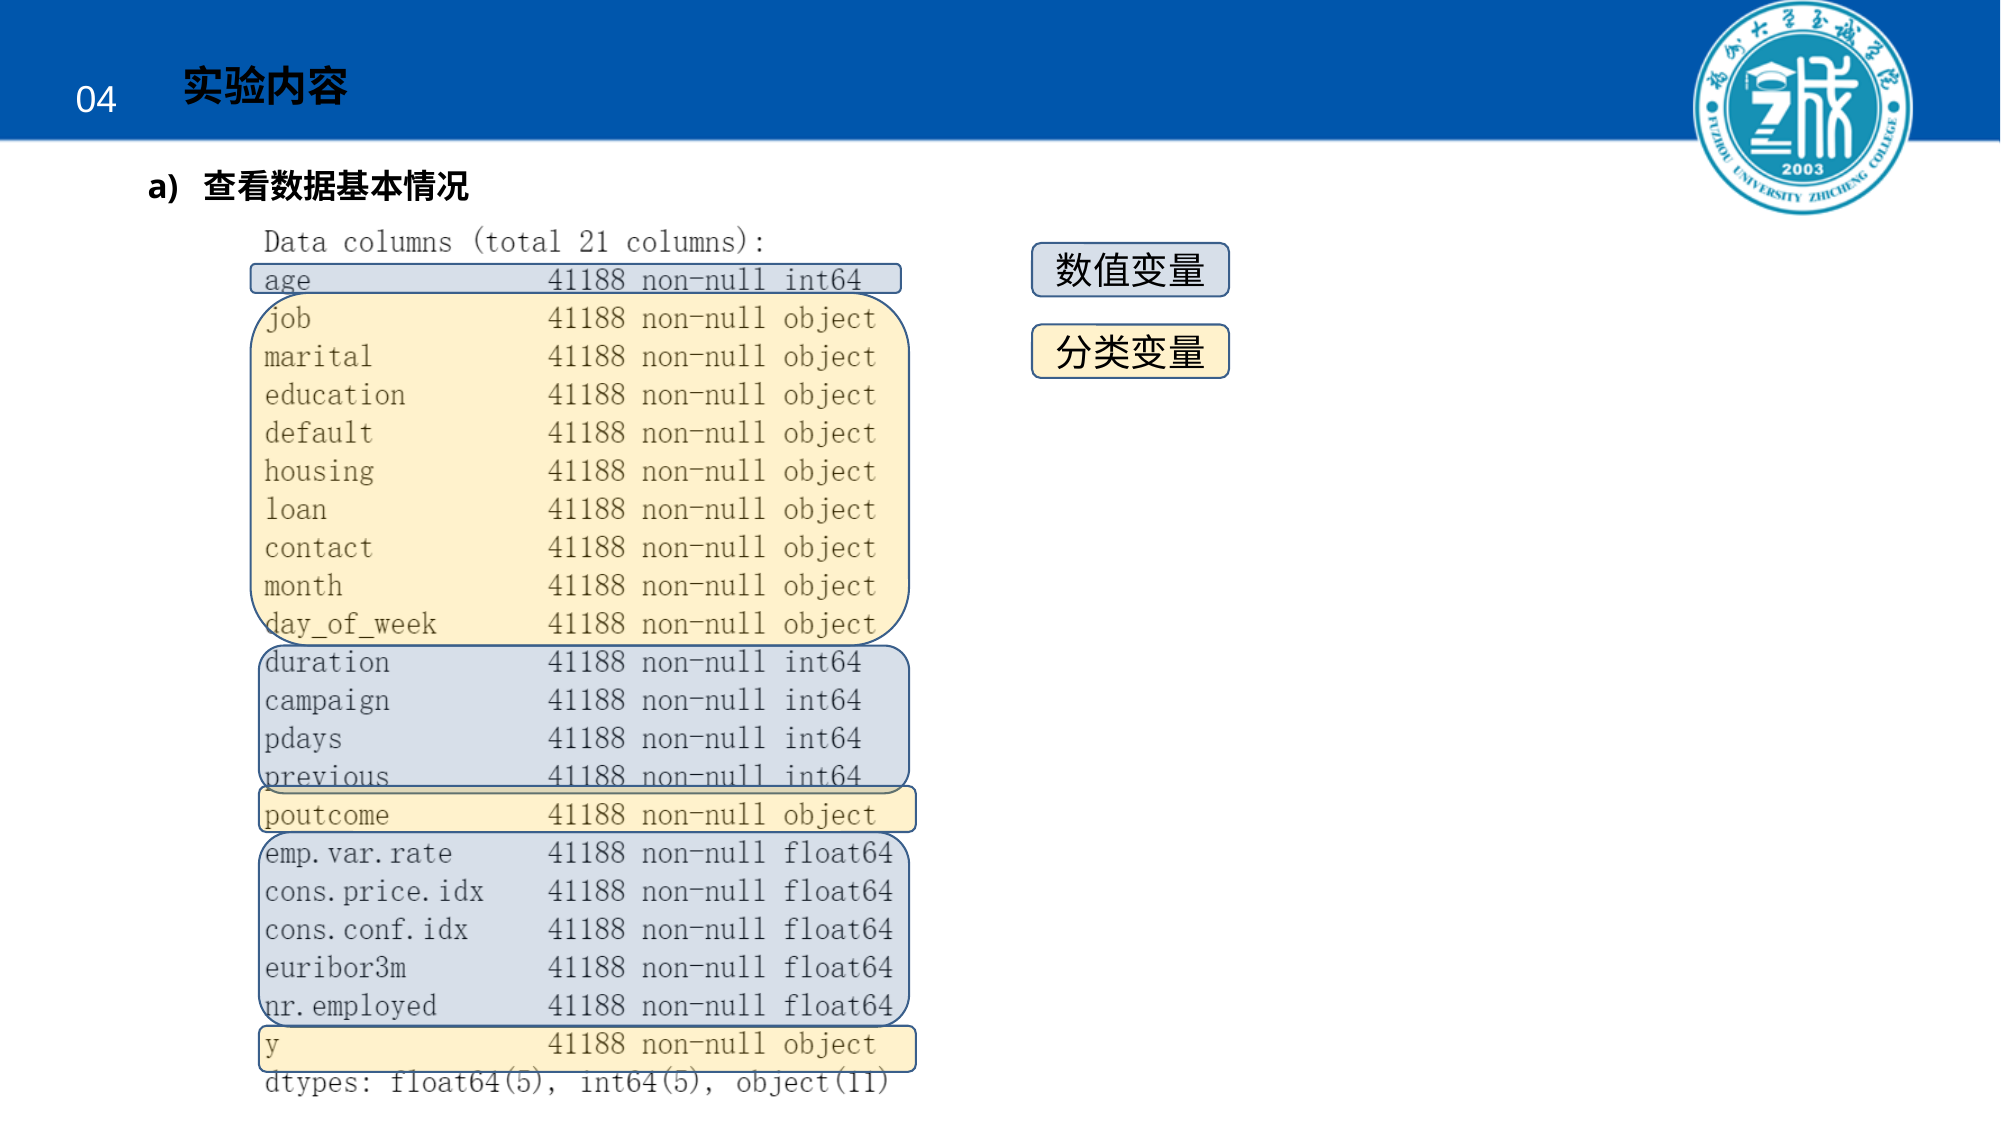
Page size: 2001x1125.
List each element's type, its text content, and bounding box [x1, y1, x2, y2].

text_box 实验内容 [167, 52, 732, 98]
text_box 查看数据基本情况 [132, 98, 1908, 213]
text_box 04 [60, 67, 143, 128]
text_box 分类变量 [1030, 323, 1231, 379]
text_box 数值变量 [1030, 241, 1231, 298]
picture [0, 0, 2001, 1125]
